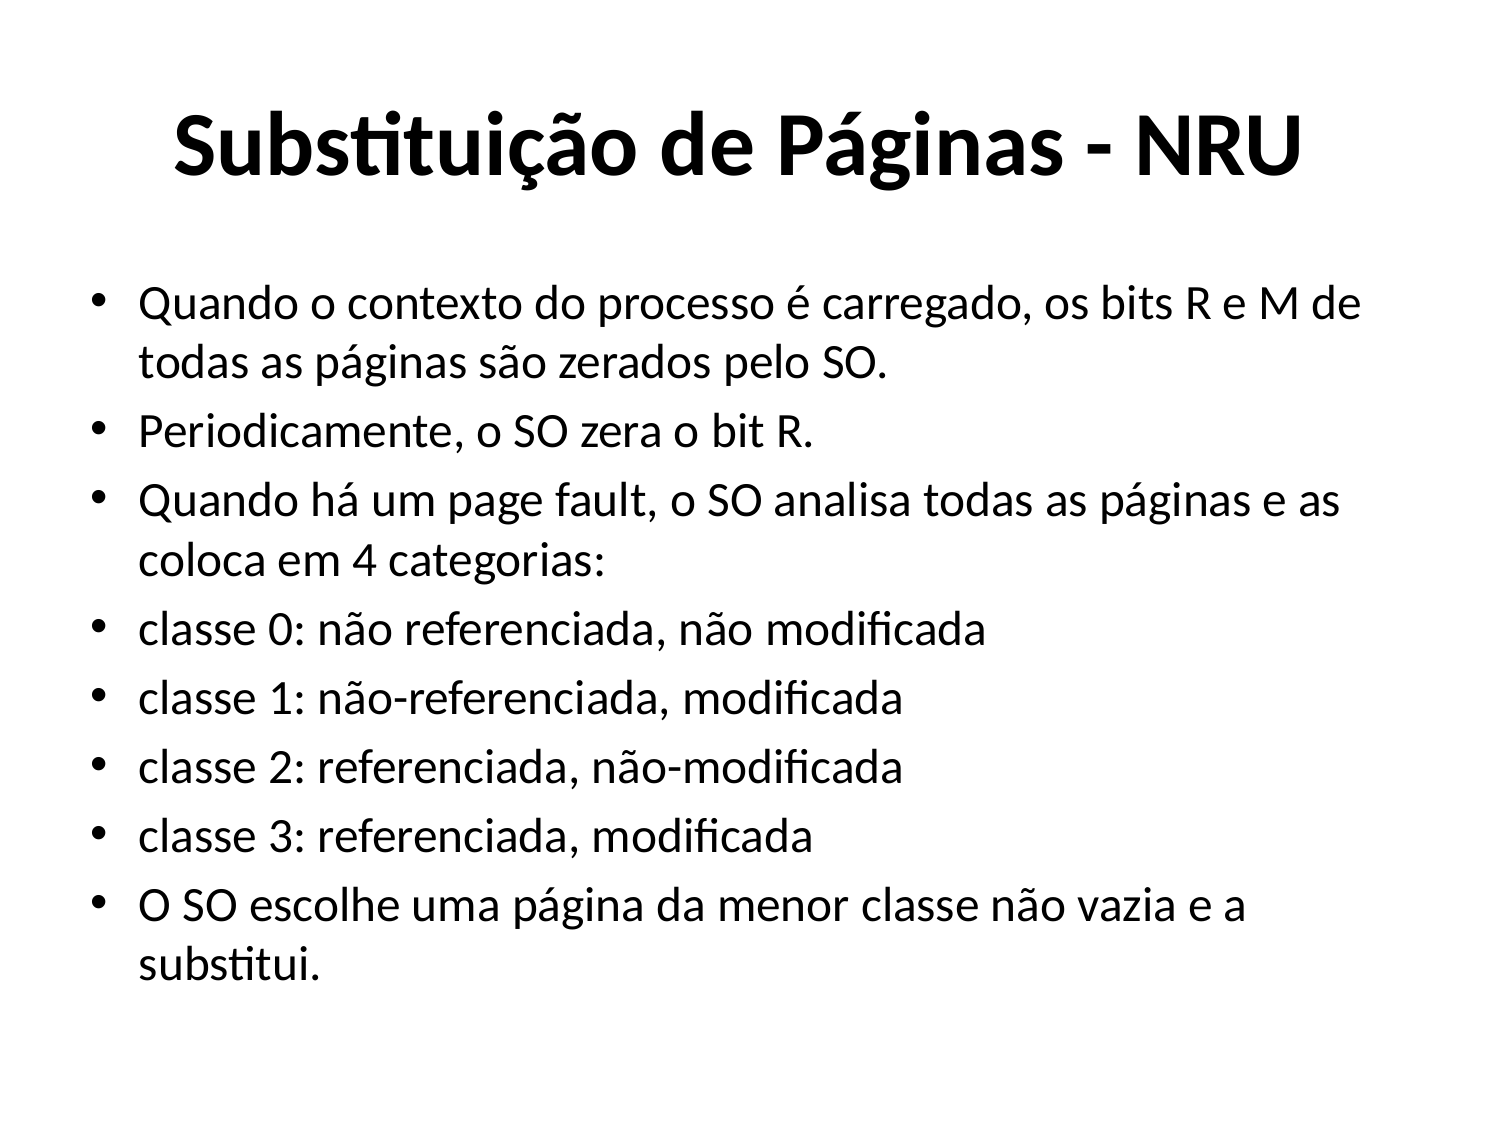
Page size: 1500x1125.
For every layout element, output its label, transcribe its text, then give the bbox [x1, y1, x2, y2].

title Substituição de Páginas - NRU [75, 45, 1425, 233]
list Quando o contexto do processo é carregado, os bits R e M de todas as páginas são zerados pelo SO. Periodicamente, o SO zera o bit R. Quando há um page fault, o SO analisa todas as páginas e as coloca em 4 categorias: classe 0: não referenciada, não modificada classe 1: não-referenciada, modificada classe 2: referenciada, não-modificada classe 3: referenciada, modificada O SO escolhe uma página da menor classe não vazia e a substitui. [75, 262, 1425, 1005]
